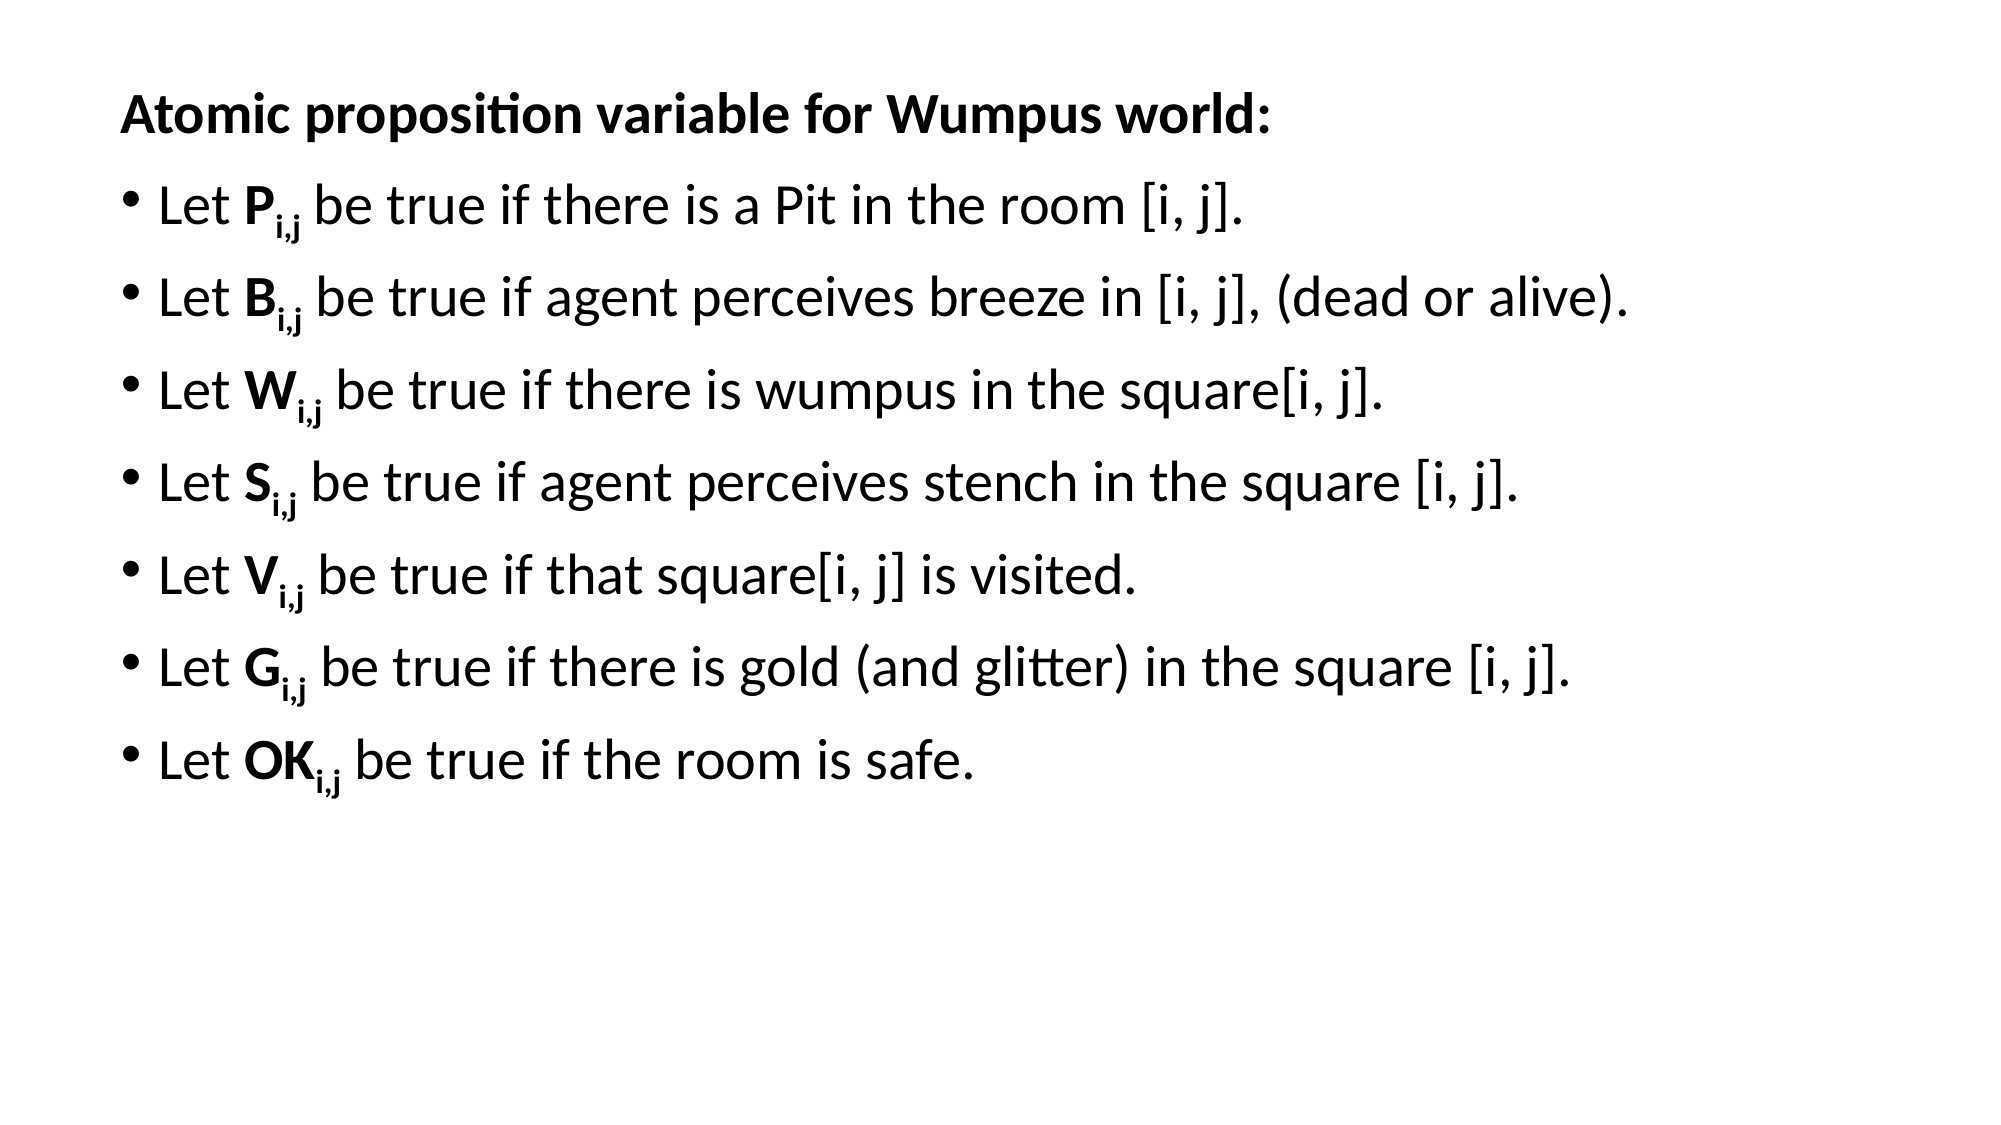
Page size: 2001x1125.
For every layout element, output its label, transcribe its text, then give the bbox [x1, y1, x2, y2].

list Atomic proposition variable for Wumpus world: Let Pi,j be true if there is a Pit in the room [i, j]. Let Bi,j be true if agent perceives breeze in [i, j], (dead or alive). Let Wi,j be true if there is wumpus in the square[i, j]. Let Si,j be true if agent perceives stench in the square [i, j]. Let Vi,j be true if that square[i, j] is visited. Let Gi,j be true if there is gold (and glitter) in the square [i, j]. Let OKi,j be true if the room is safe. [105, 75, 1831, 790]
